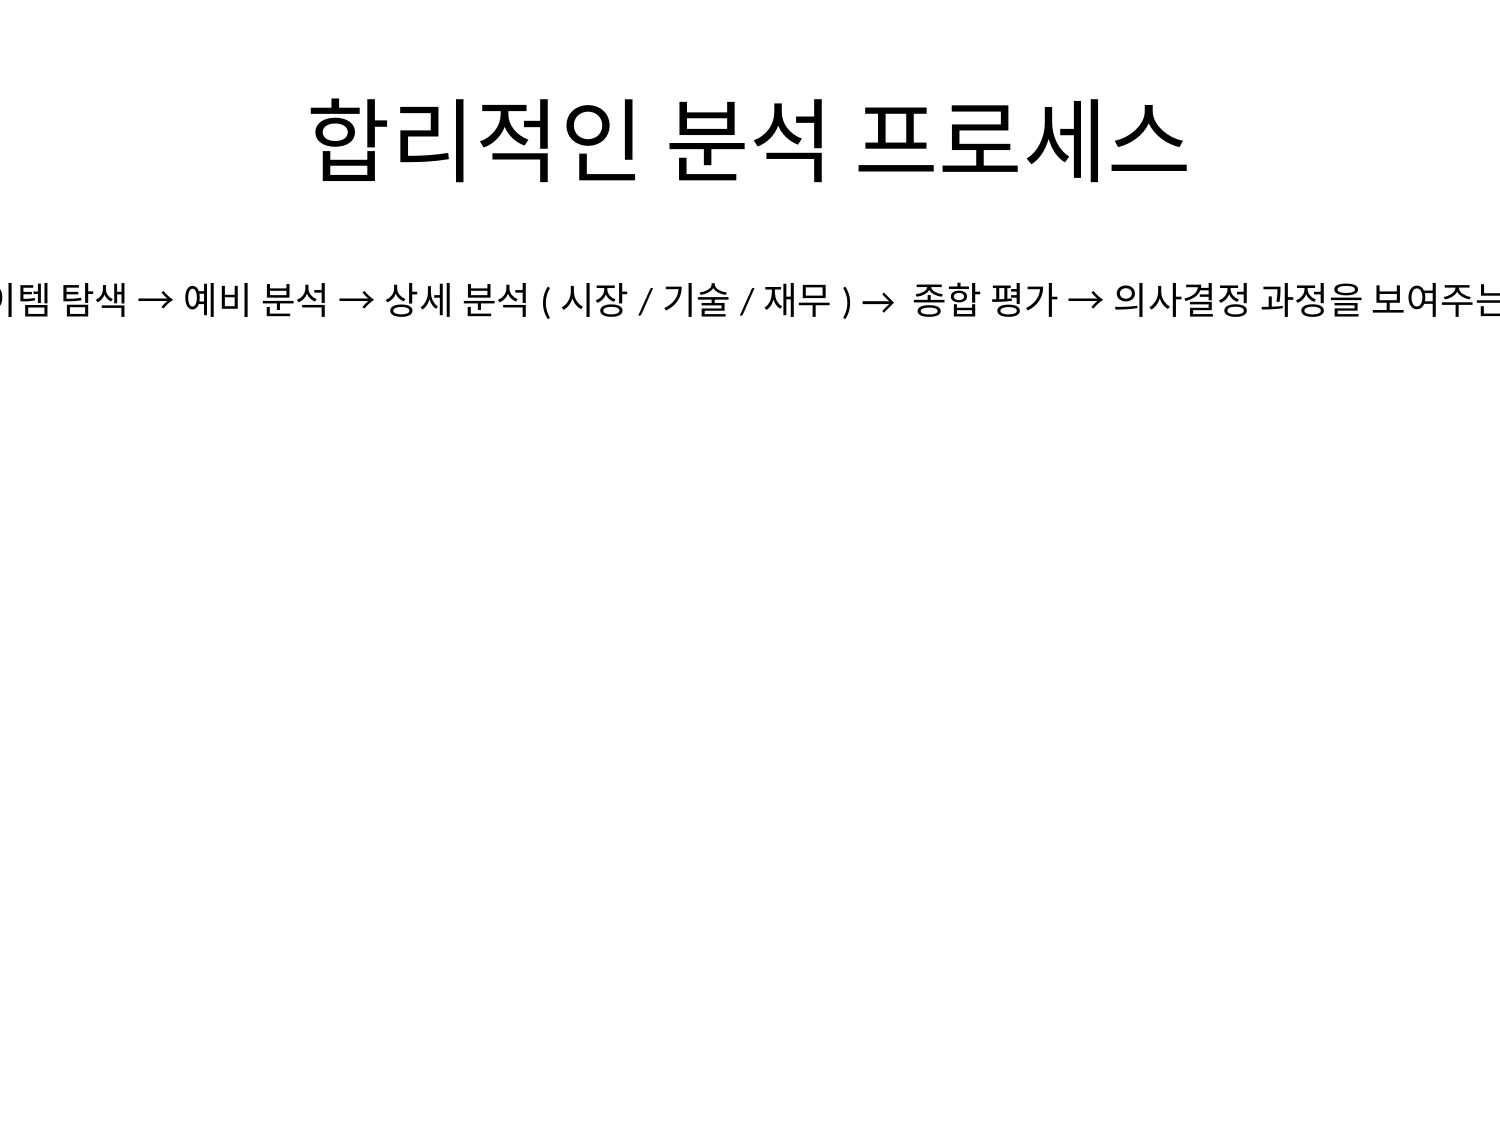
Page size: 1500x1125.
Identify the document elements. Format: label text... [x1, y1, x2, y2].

title 합리적인 분석 프로세스 [75, 45, 1425, 224]
text_box [시각화 제안: 아이템 탐색 → 예비 분석 → 상세 분석(시장/기술/재무) → 종합 평가 → 의사결정 과정을 보여주는 플로우차트 삽입] [0, 224, 1500, 330]
